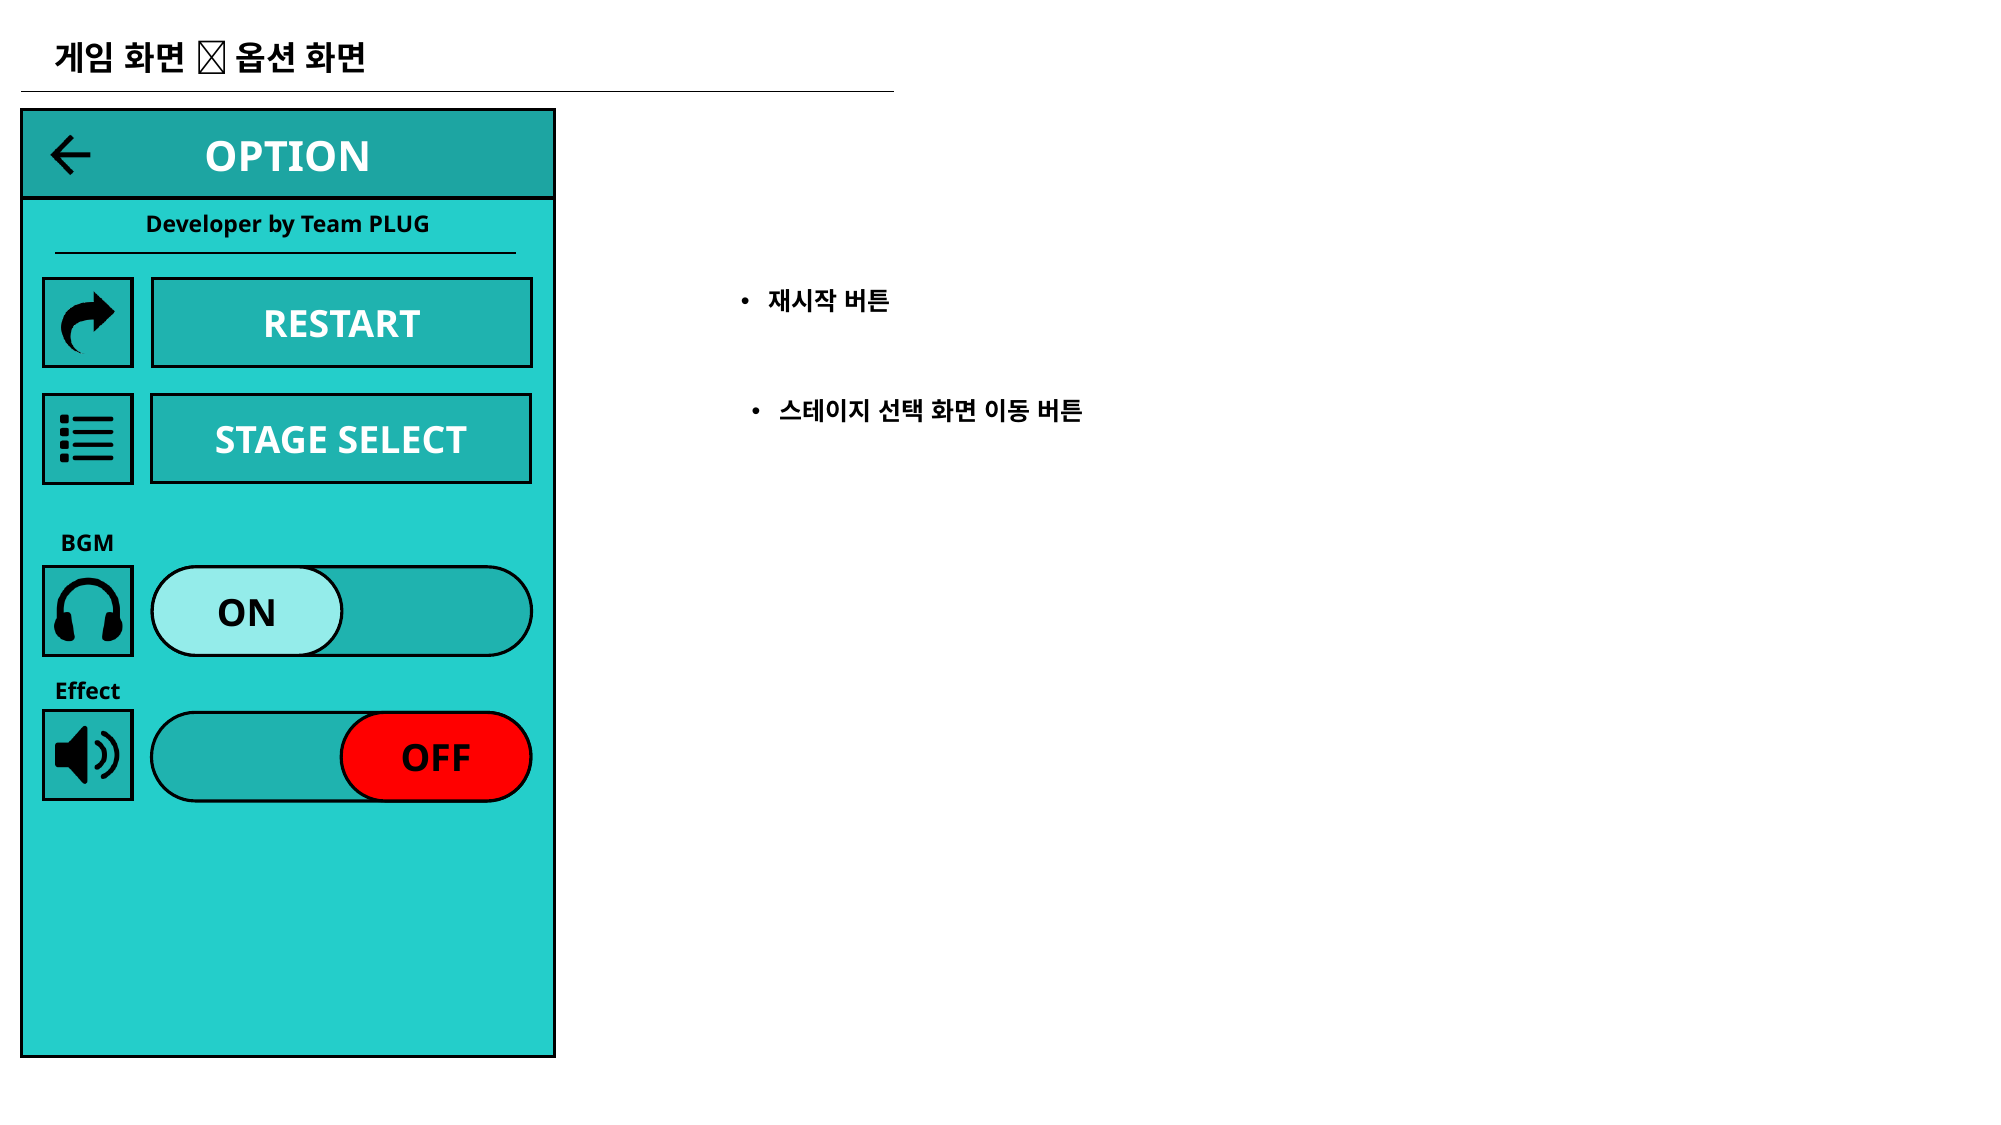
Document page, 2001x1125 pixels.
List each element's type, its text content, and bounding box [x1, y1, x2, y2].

text_box [42, 712, 133, 800]
text_box OPTION [189, 121, 387, 187]
text_box [20, 199, 556, 1057]
picture [39, 124, 100, 185]
text_box RESTART [151, 277, 533, 368]
text_box 게임 화면  옵션 화면 [39, 29, 383, 85]
text_box [20, 109, 556, 199]
text_box [302, 565, 533, 657]
text_box 스테이지 선택 화면 이동 버튼 [736, 388, 1099, 433]
text_box ON [151, 565, 343, 657]
text_box 재시작 버튼 [726, 278, 906, 323]
text_box Effect [39, 669, 136, 712]
picture [59, 410, 116, 467]
text_box [42, 394, 133, 484]
text_box BGM [45, 521, 130, 564]
text_box Developer by Team PLUG [130, 202, 446, 245]
text_box [42, 277, 133, 368]
picture [55, 723, 120, 787]
text_box OFF [340, 711, 532, 802]
text_box [150, 711, 377, 802]
picture [60, 291, 115, 354]
text_box STAGE SELECT [151, 393, 532, 484]
text_box [42, 566, 133, 656]
picture [49, 570, 127, 648]
